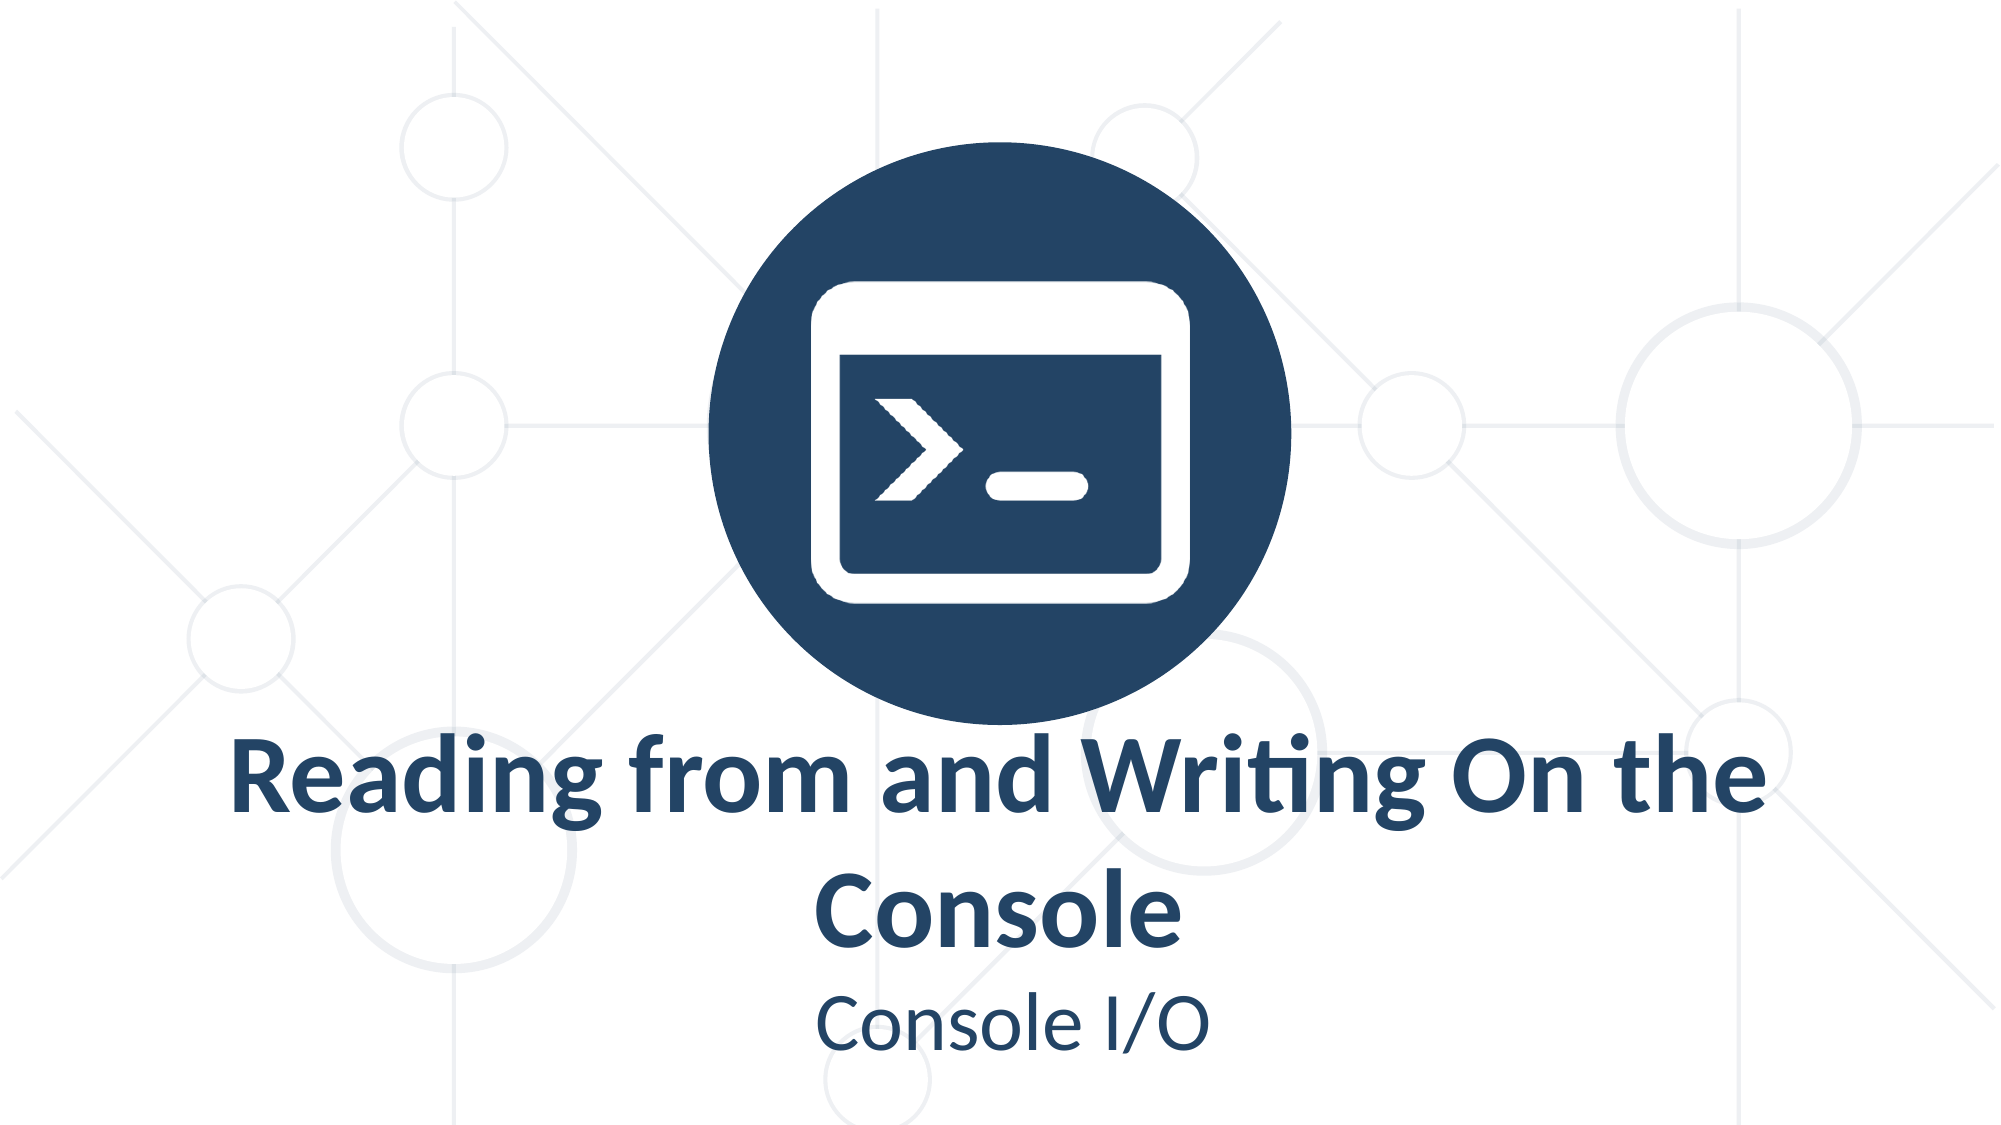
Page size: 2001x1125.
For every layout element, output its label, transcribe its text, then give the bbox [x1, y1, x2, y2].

title Reading from and Writing On the Console [100, 771, 1900, 898]
picture [784, 226, 1215, 657]
subtitle Console I/O [114, 951, 1913, 1078]
